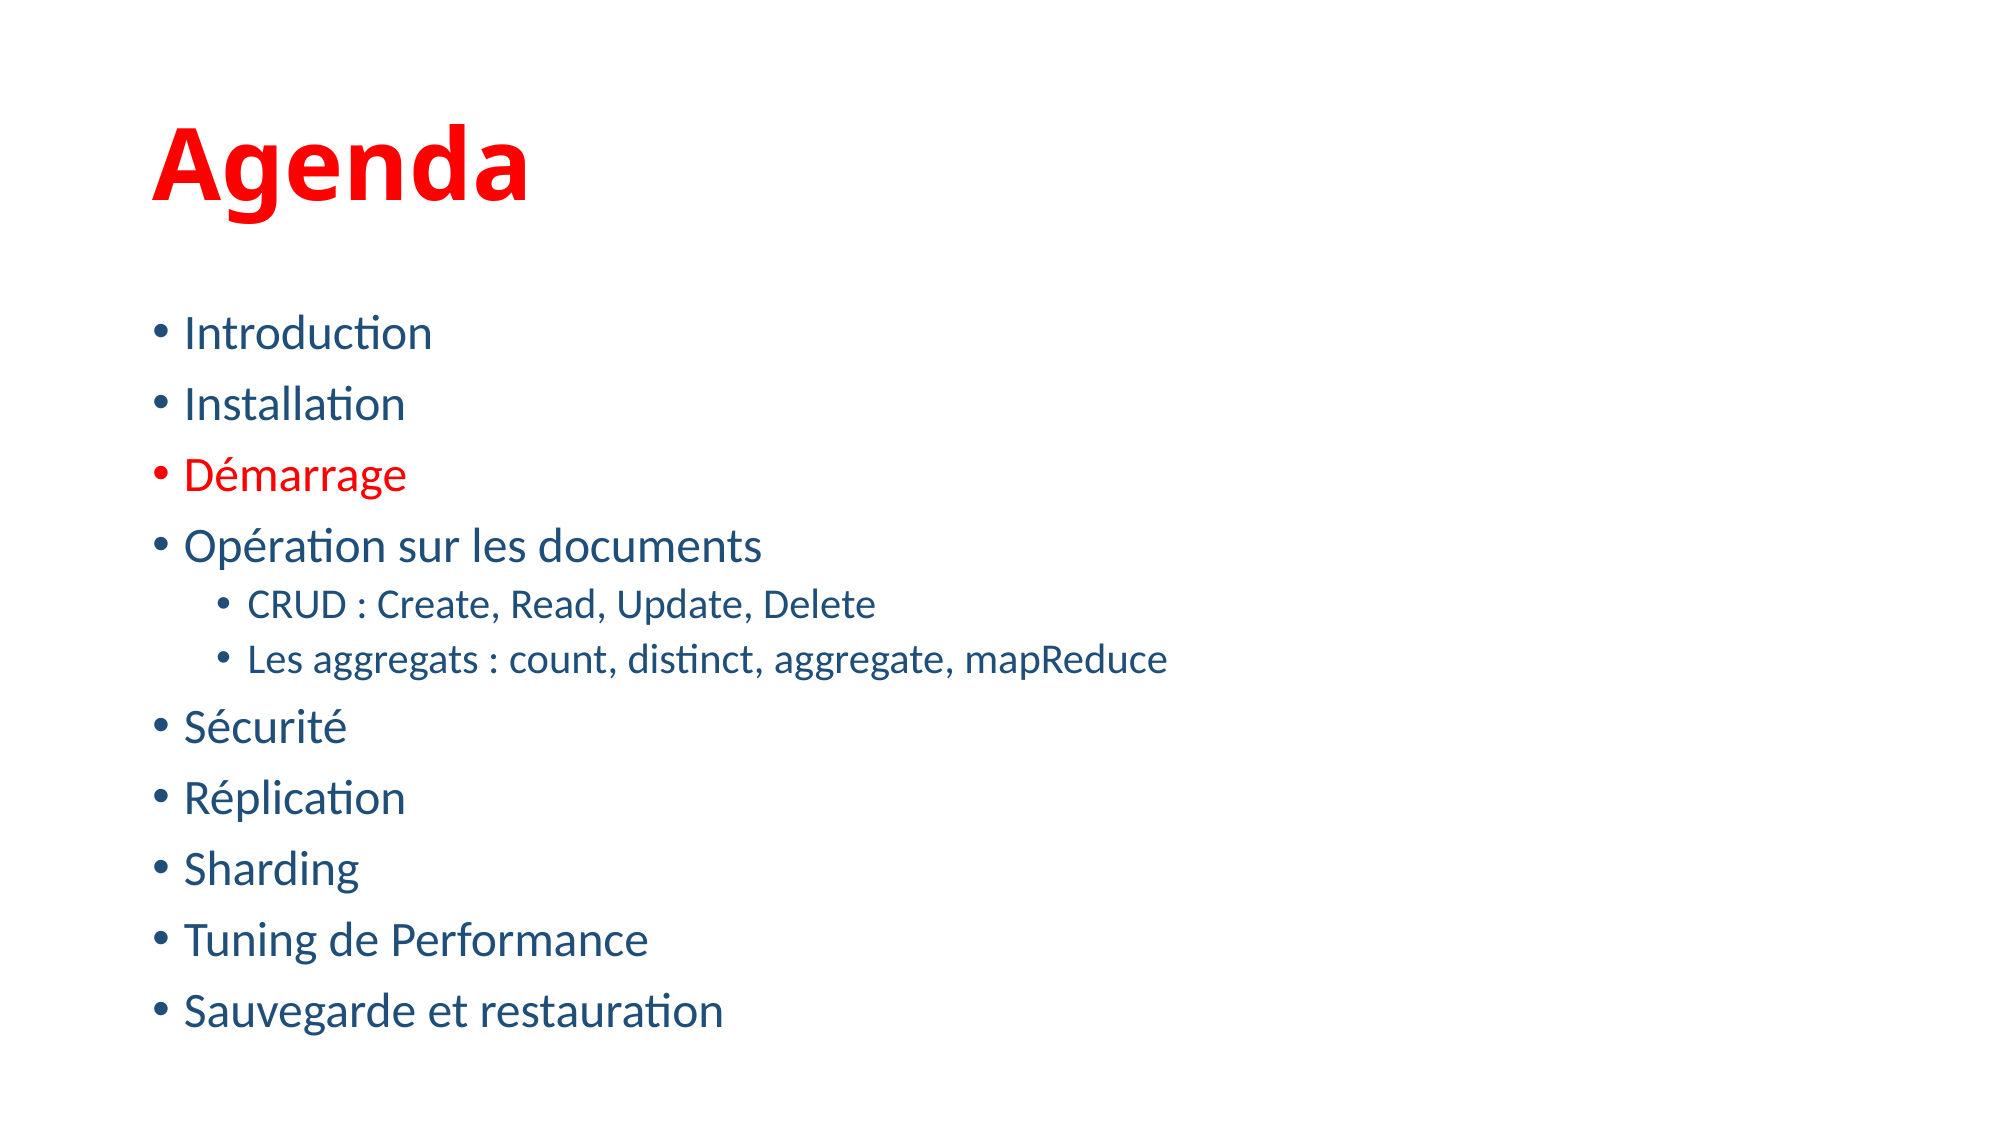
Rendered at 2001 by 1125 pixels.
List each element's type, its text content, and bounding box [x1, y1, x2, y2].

text_box Introduction Installation Démarrage Opération sur les documents CRUD : Create, Read, Update, Delete Les aggregats : count, distinct, aggregate, mapReduce Sécurité Réplication Sharding Tuning de Performance Sauvegarde et restauration [137, 299, 1879, 1054]
text_box Agenda [137, 59, 1863, 278]
